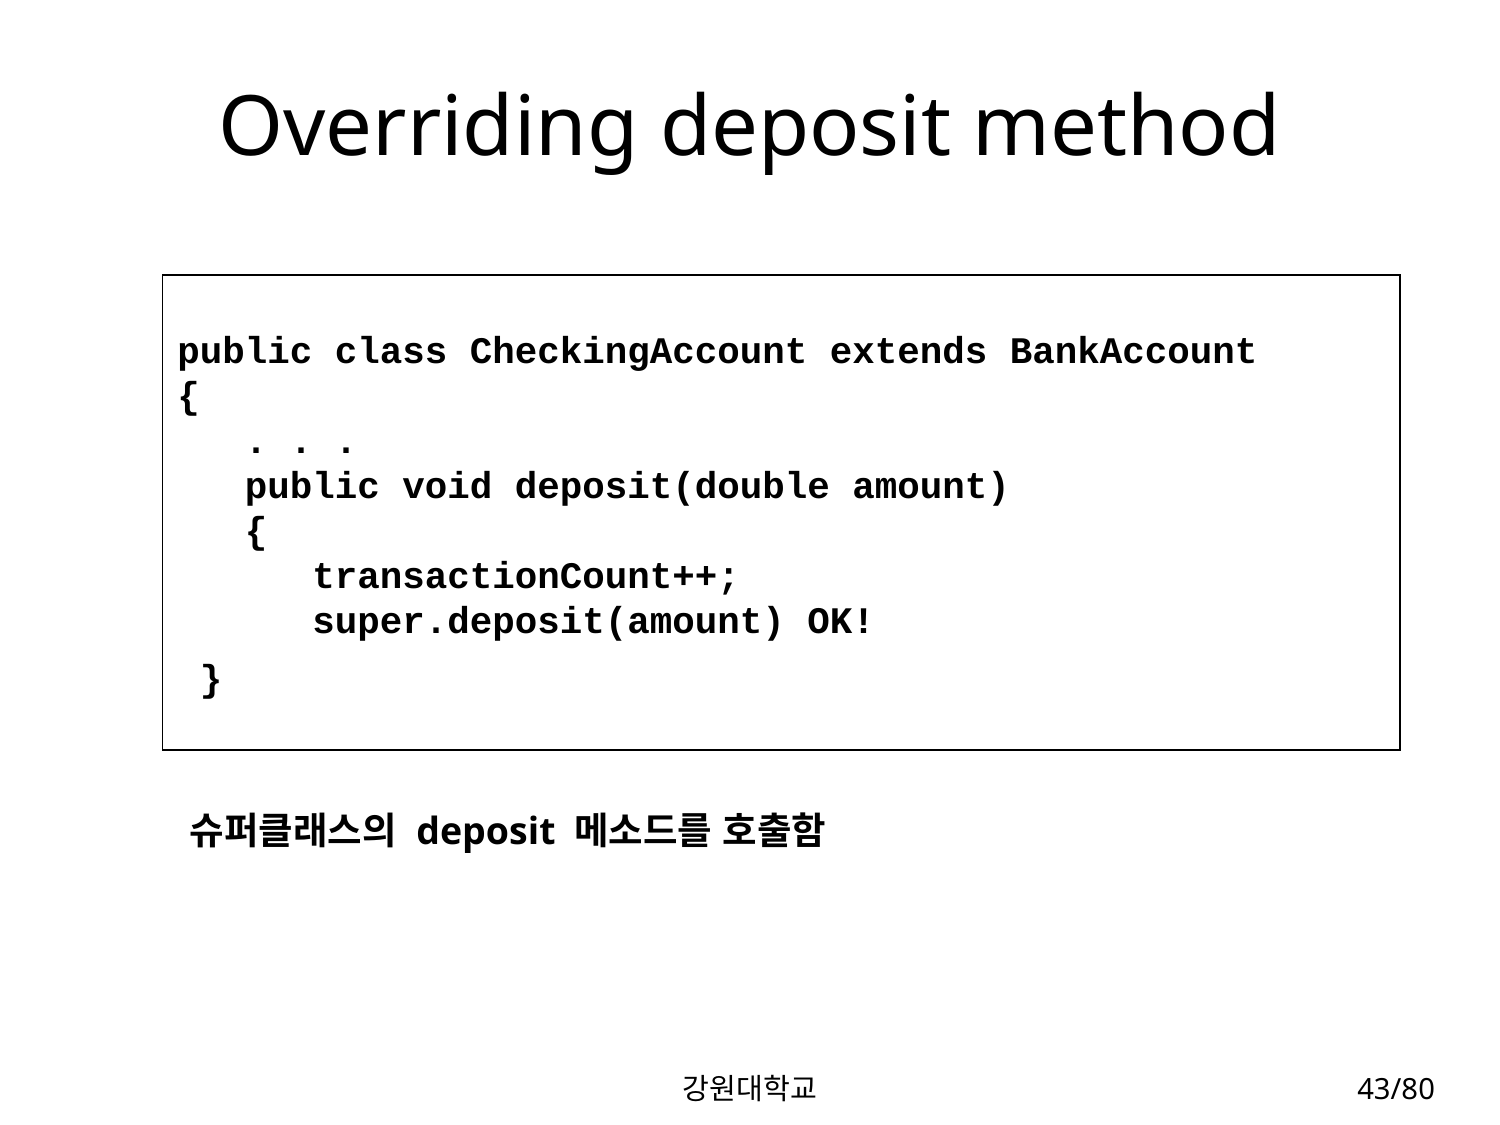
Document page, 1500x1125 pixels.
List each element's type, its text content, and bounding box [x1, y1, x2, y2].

title Overriding deposit method [74, 44, 1426, 201]
text_box public class CheckingAccount extends BankAccount { . . . public void deposit(double amount) { transactionCount++; super.deposit(amount) OK! } [162, 275, 1400, 750]
footer 강원대학교 [512, 1062, 988, 1103]
text_box 슈퍼클래스의 deposit 메소드를 호출함 [174, 799, 1400, 860]
